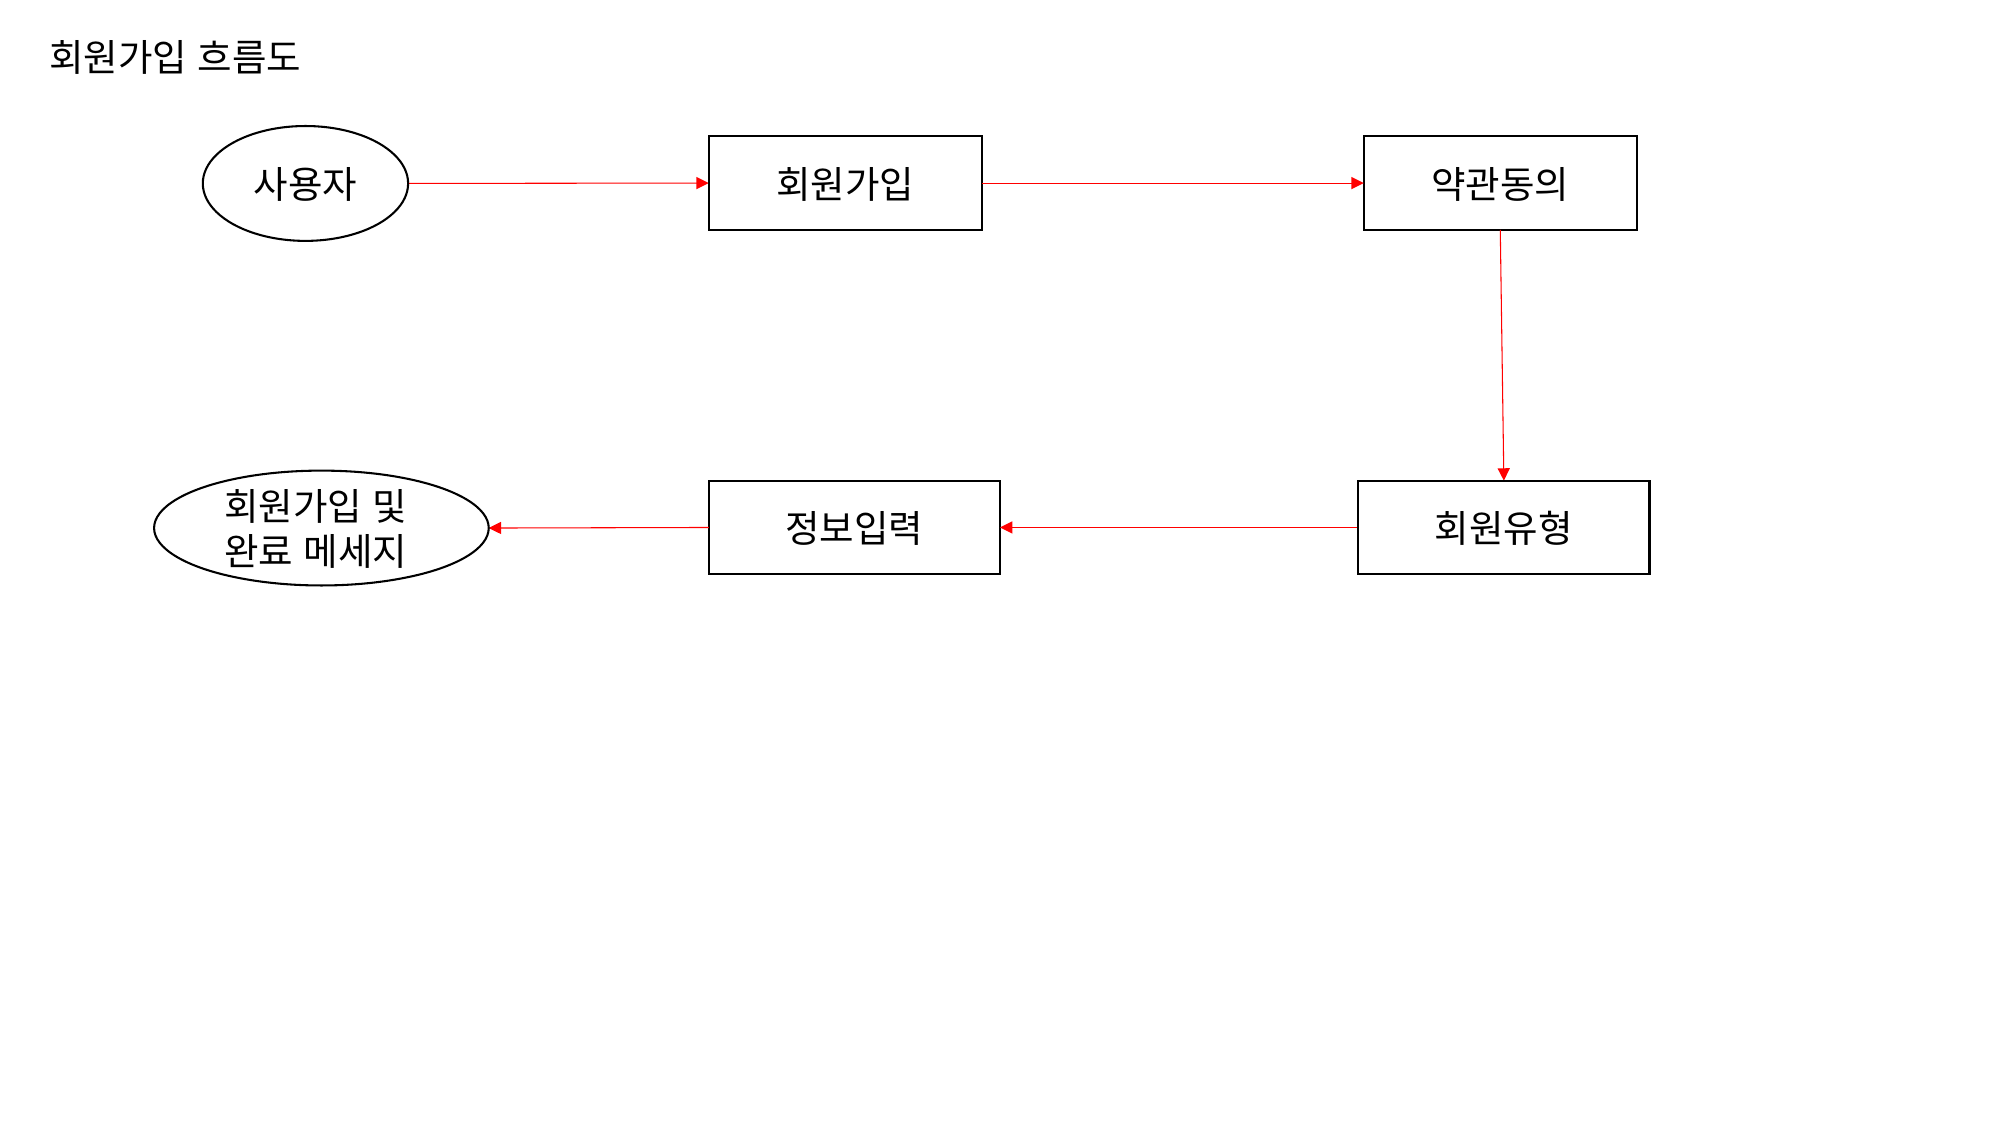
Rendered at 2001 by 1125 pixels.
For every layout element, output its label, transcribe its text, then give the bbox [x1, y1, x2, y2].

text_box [1500, 229, 1504, 481]
text_box 회원가입 흐름도 [34, 26, 317, 87]
text_box 회원가입 및 완료 메세지 [153, 469, 490, 587]
text_box 약관동의 [1363, 135, 1638, 231]
text_box 회원유형 [1357, 480, 1651, 575]
text_box 정보입력 [708, 480, 1001, 575]
text_box 사용자 [201, 124, 410, 242]
text_box 회원가입 [708, 135, 983, 231]
